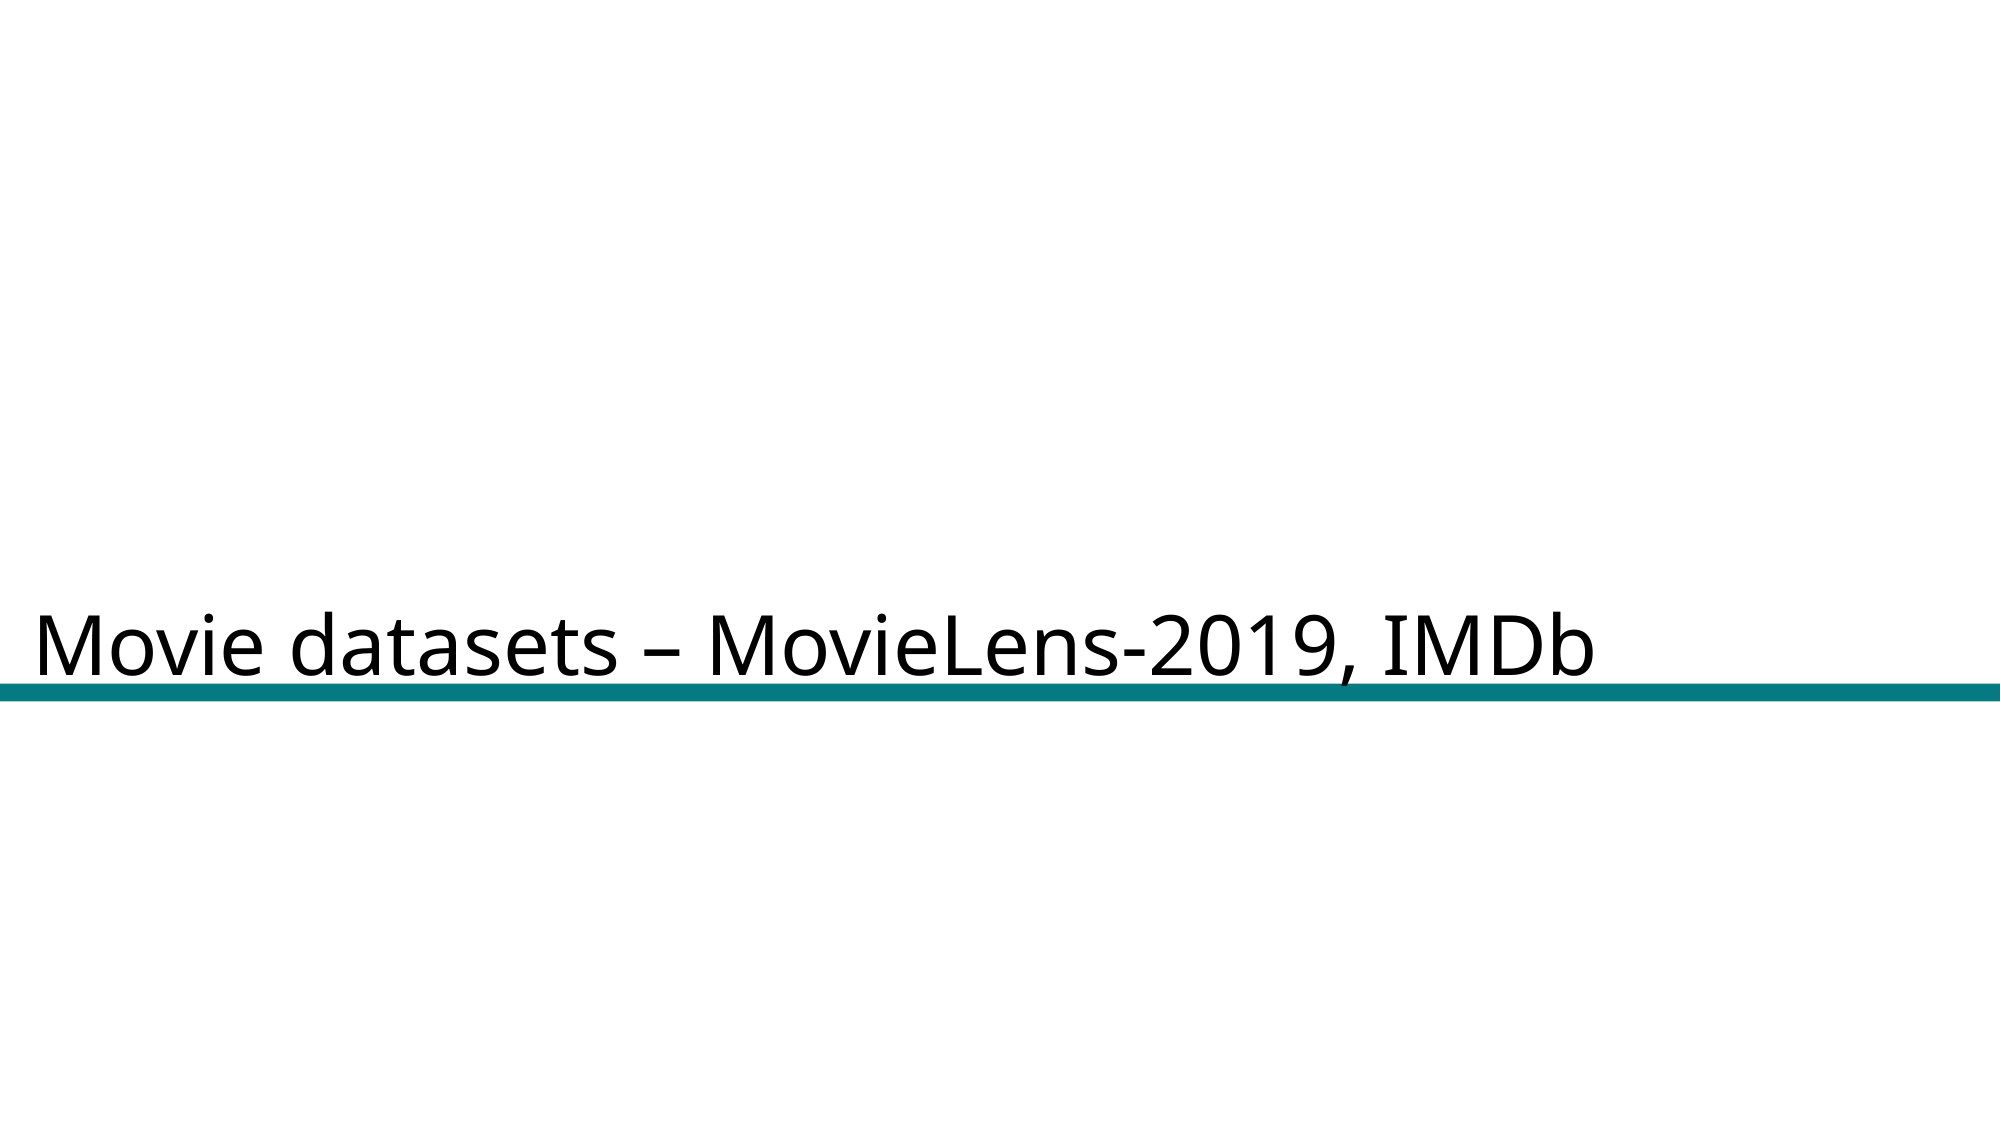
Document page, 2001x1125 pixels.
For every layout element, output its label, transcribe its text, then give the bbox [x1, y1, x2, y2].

text_box Movie datasets – MovieLens-2019, IMDb [17, 534, 1983, 700]
text_box [0, 682, 2000, 702]
